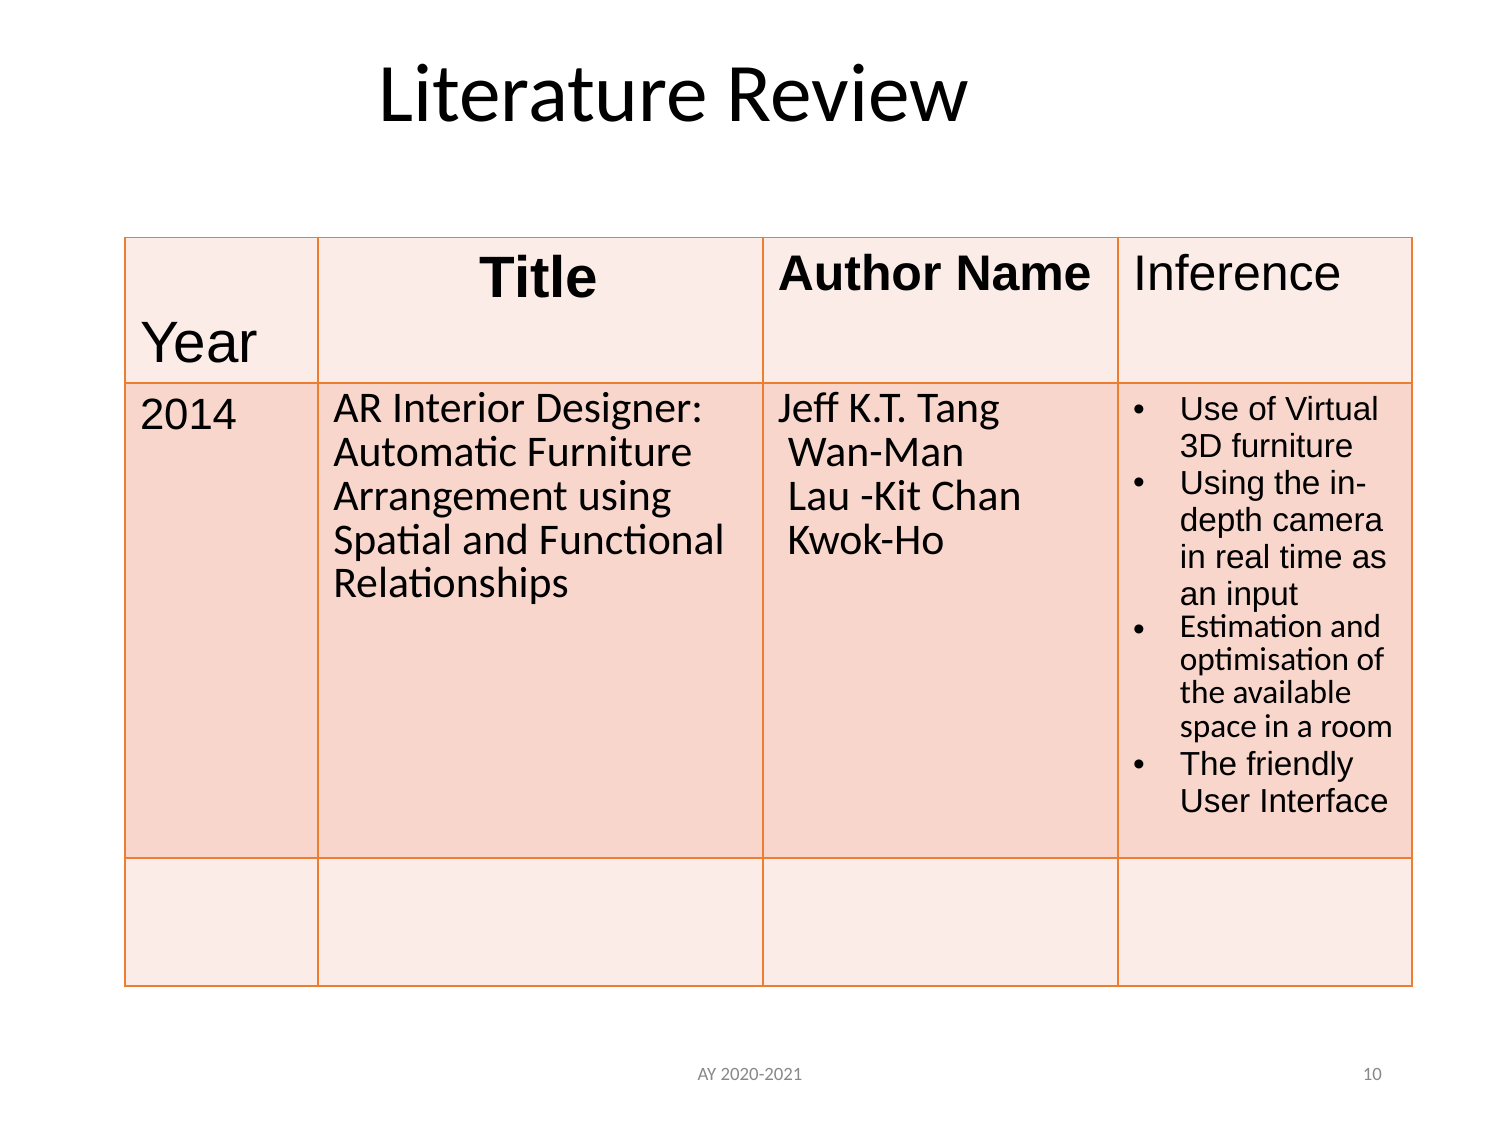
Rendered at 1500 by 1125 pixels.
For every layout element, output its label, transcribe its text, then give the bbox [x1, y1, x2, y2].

table_header Title [319, 238, 762, 382]
table_header Year [126, 238, 317, 382]
table_cell 2014 [126, 384, 317, 857]
title Literature Review [99, 24, 1394, 165]
table_cell AR Interior Designer: Automatic Furniture Arrangement using Spatial and Functional Relationships [319, 384, 762, 857]
table_cell [764, 859, 1117, 985]
table_cell [126, 859, 317, 985]
table_header Author Name [764, 238, 1117, 382]
table_cell [1119, 859, 1411, 985]
table_cell Use of Virtual 3D furniture Using the in-depth camera in real time as an input Estimation and optimisation of the available space in a room The friendly User Interface [1119, 384, 1411, 857]
footer AY 2020-2021 [496, 1042, 1004, 1103]
table_cell Jeff K.T. Tang Wan-Man Lau -Kit Chan Kwok-Ho [764, 384, 1117, 857]
slide_number ‹#› [1059, 1042, 1397, 1103]
table_cell [319, 859, 762, 985]
table_header Inference [1119, 238, 1411, 382]
